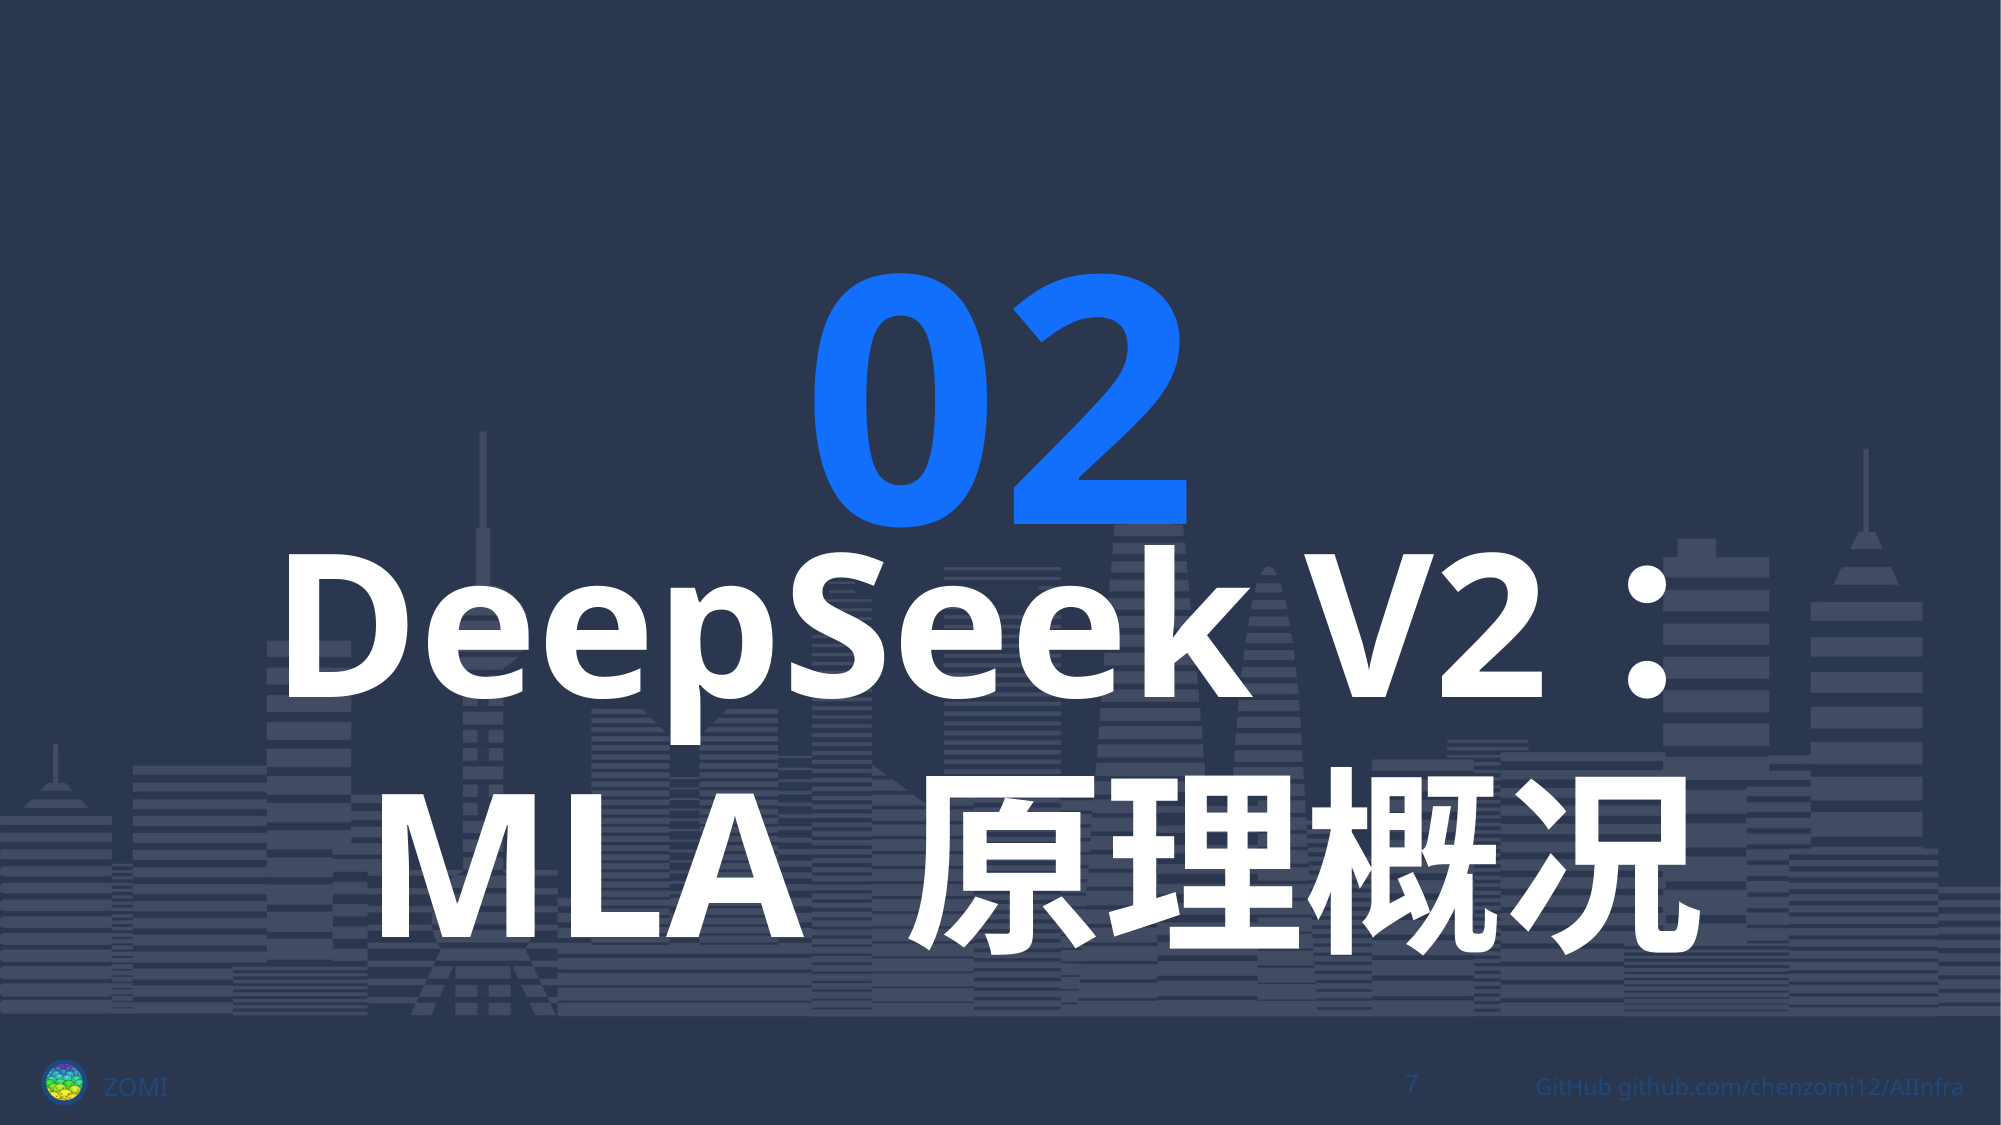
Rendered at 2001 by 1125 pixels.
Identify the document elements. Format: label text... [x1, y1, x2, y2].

text_box DeepSeek V2： MLA 原理概况 [203, 490, 1866, 986]
text_box 02 [787, 171, 1213, 490]
picture [0, 0, 2001, 1125]
